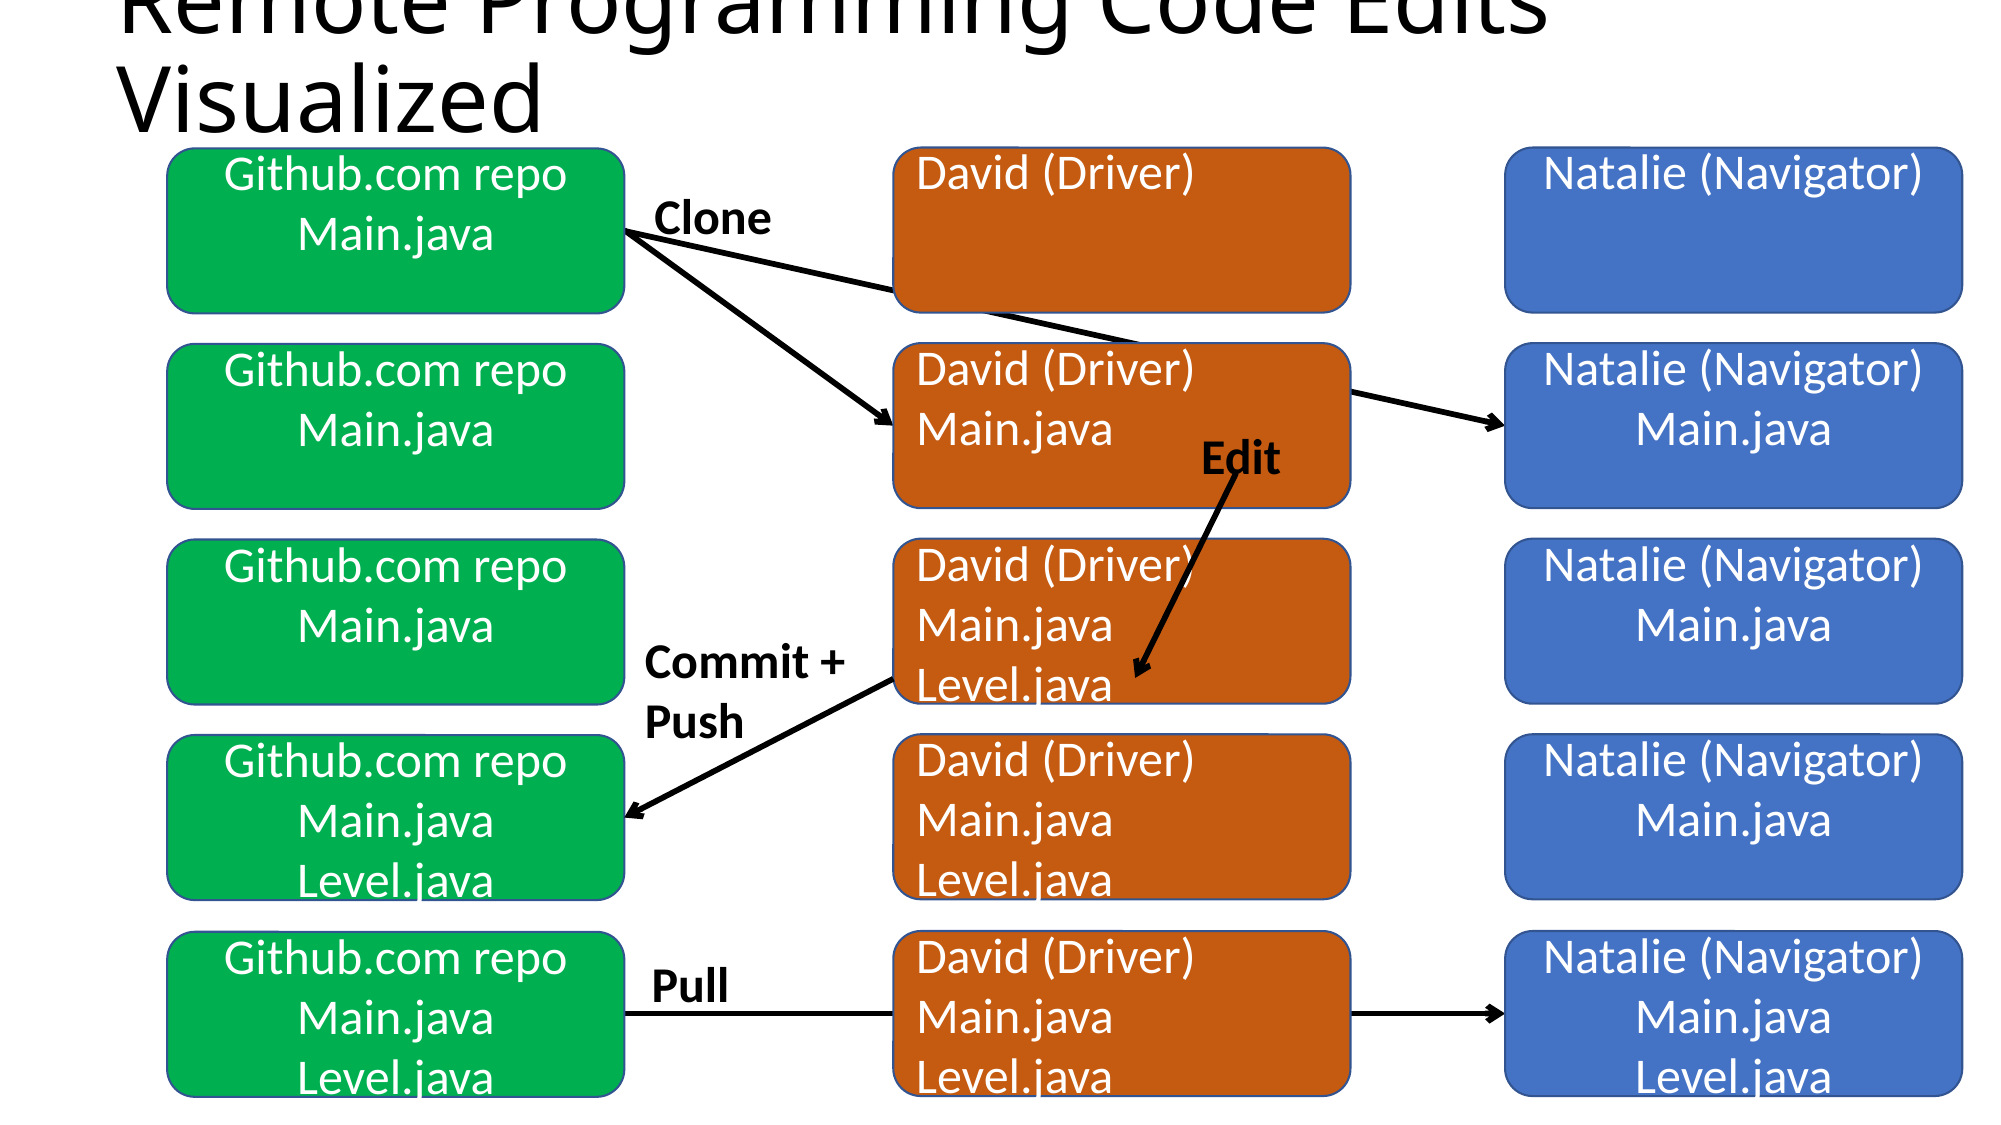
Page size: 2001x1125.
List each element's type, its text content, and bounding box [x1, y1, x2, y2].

text_box David (Driver) Main.java [1237, 426, 1352, 510]
text_box Pull [636, 1014, 745, 1020]
text_box David (Driver) Main.java Level.java [892, 929, 1352, 1013]
text_box Natalie (Navigator) Main.java [1504, 733, 1964, 901]
text_box Github.com repo Main.java [166, 342, 626, 510]
text_box Edit [1186, 426, 1297, 492]
text_box David (Driver) Main.java Level.java [892, 1014, 1352, 1098]
text_box Natalie (Navigator) Main.java [1504, 537, 1964, 705]
text_box David (Driver) [892, 146, 1352, 230]
text_box Github.com repo Main.java Level.java [166, 930, 626, 1098]
text_box Github.com repo Main.java [166, 538, 626, 706]
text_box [894, 230, 1506, 426]
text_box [1135, 473, 1237, 678]
text_box Natalie (Navigator) Main.java Level.java [1504, 929, 1964, 1098]
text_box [624, 678, 894, 818]
text_box David (Driver) Main.java [892, 426, 1186, 510]
text_box Github.com repo Main.java [166, 147, 626, 315]
text_box David (Driver) Main.java Level.java [892, 537, 1352, 705]
text_box Commit + Push [629, 621, 861, 678]
title Remote Programming Code Edits Visualized [101, 0, 1827, 162]
text_box Clone [639, 176, 788, 230]
text_box Github.com repo Main.java Level.java [166, 733, 626, 902]
text_box Pull [636, 944, 745, 1013]
text_box Natalie (Navigator) [1504, 146, 1964, 314]
text_box Natalie (Navigator) Main.java [1504, 342, 1964, 510]
text_box David (Driver) Main.java Level.java [892, 733, 1352, 901]
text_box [624, 230, 894, 426]
